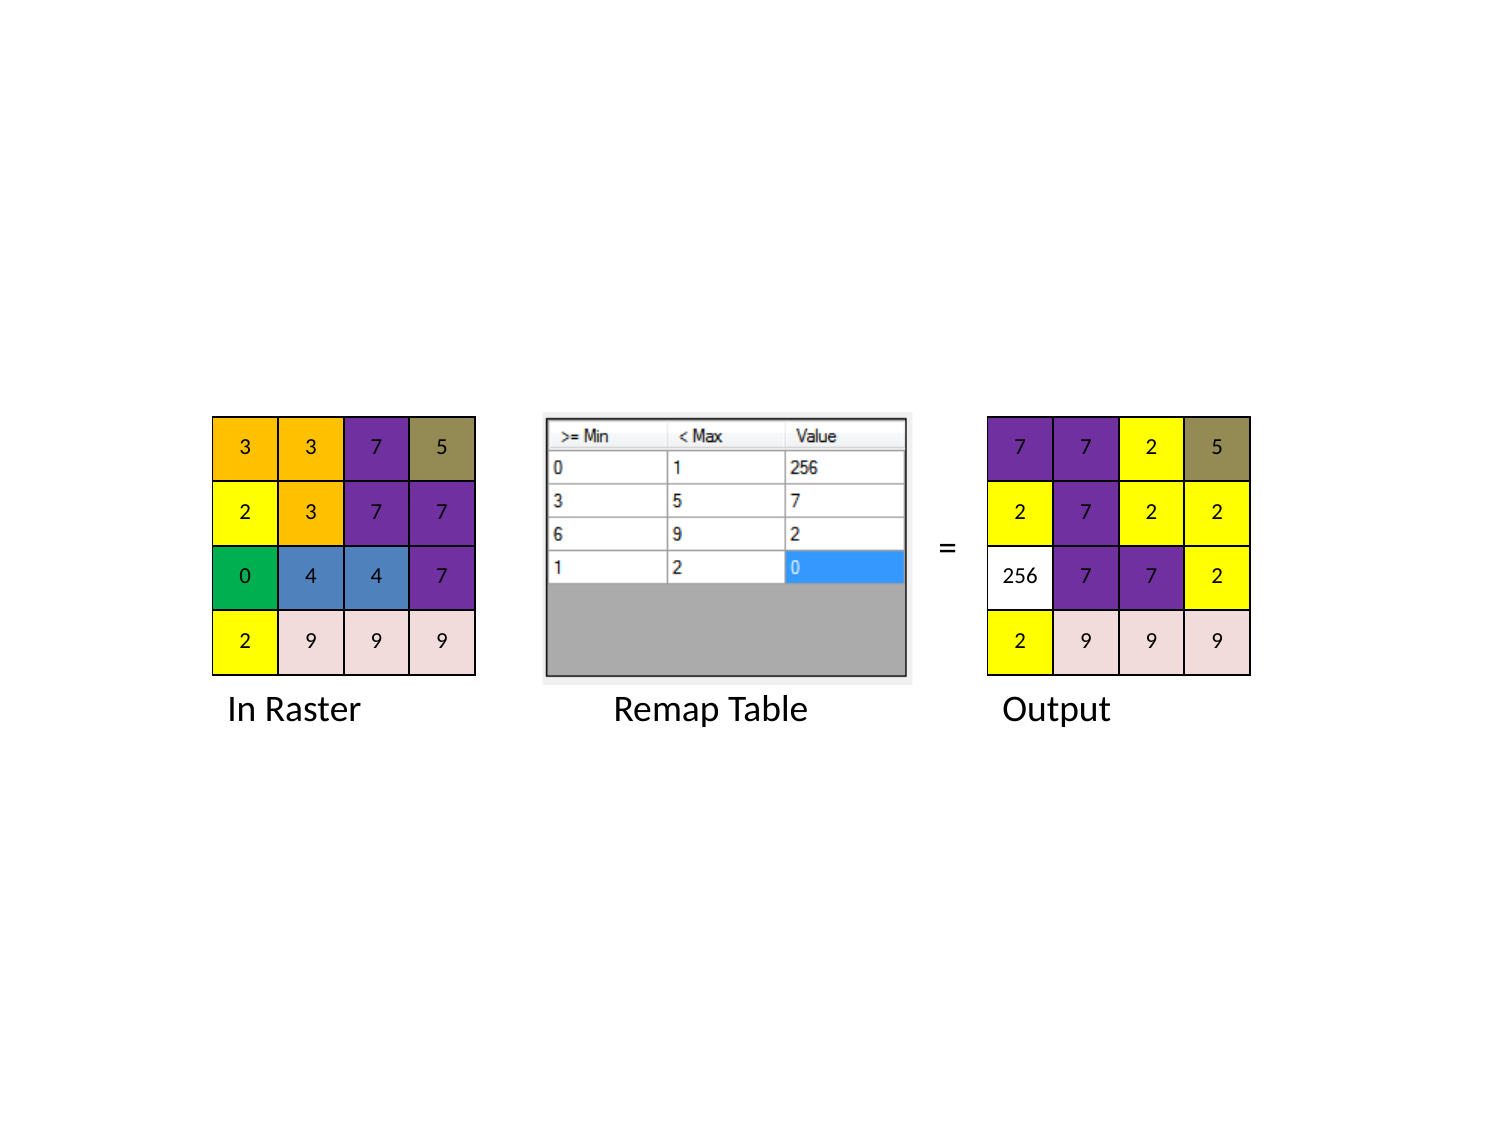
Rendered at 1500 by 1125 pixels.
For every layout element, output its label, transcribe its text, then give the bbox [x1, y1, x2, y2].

text_box Remap Table [598, 693, 849, 737]
table_cell 7 [345, 482, 408, 545]
table_cell 3 [279, 482, 343, 545]
table_cell 2 [988, 482, 1052, 545]
table_cell 4 [279, 547, 343, 609]
table_cell 9 [410, 611, 474, 674]
table_cell 7 [1120, 547, 1183, 609]
table_cell 9 [1185, 611, 1249, 674]
table_header 7 [1054, 418, 1118, 480]
table_header 5 [410, 418, 474, 480]
table_header 3 [279, 418, 343, 480]
table_cell 2 [1185, 547, 1249, 609]
table_cell 9 [345, 611, 408, 674]
picture [542, 412, 913, 685]
table_cell 2 [1120, 482, 1183, 545]
table_cell 2 [213, 611, 277, 674]
table_cell 2 [213, 482, 277, 545]
table_header 7 [988, 418, 1052, 480]
table_cell 0 [213, 547, 277, 609]
text_box Output [987, 676, 1238, 736]
table_header 5 [1185, 418, 1249, 480]
table_cell 7 [1054, 547, 1118, 609]
table_cell 7 [410, 547, 474, 609]
table_cell 7 [1054, 482, 1118, 545]
table_cell 7 [410, 482, 474, 545]
table_cell 256 [988, 547, 1052, 609]
table_cell 9 [1120, 611, 1183, 674]
table_cell 2 [1185, 482, 1249, 545]
table_cell 4 [345, 547, 408, 609]
table_cell 2 [988, 611, 1052, 674]
table_header 3 [213, 418, 277, 480]
text_box In Raster [212, 676, 463, 737]
table_cell 9 [279, 611, 343, 674]
table_header 7 [345, 418, 408, 480]
table_header 2 [1120, 418, 1183, 480]
table_cell 9 [1054, 611, 1118, 674]
text_box = [923, 515, 973, 576]
